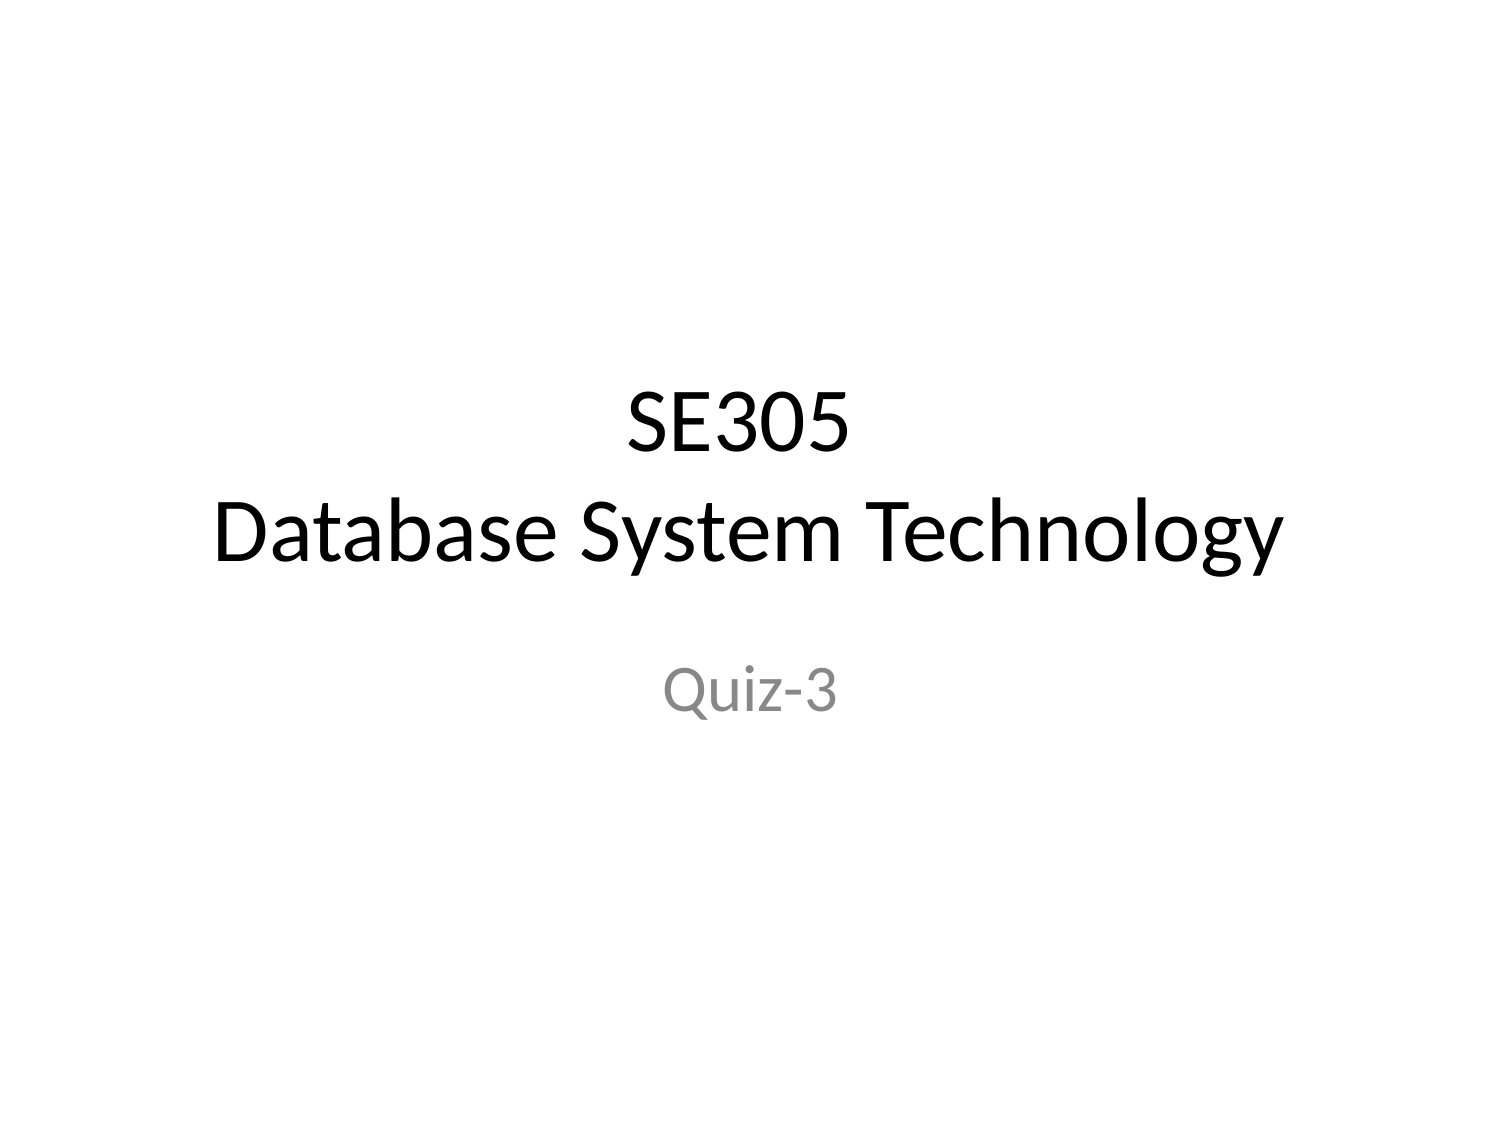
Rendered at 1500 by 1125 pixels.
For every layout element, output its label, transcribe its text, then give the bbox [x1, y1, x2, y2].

title SE305 Database System Technology [111, 348, 1388, 592]
subtitle Quiz-3 [224, 636, 1276, 926]
